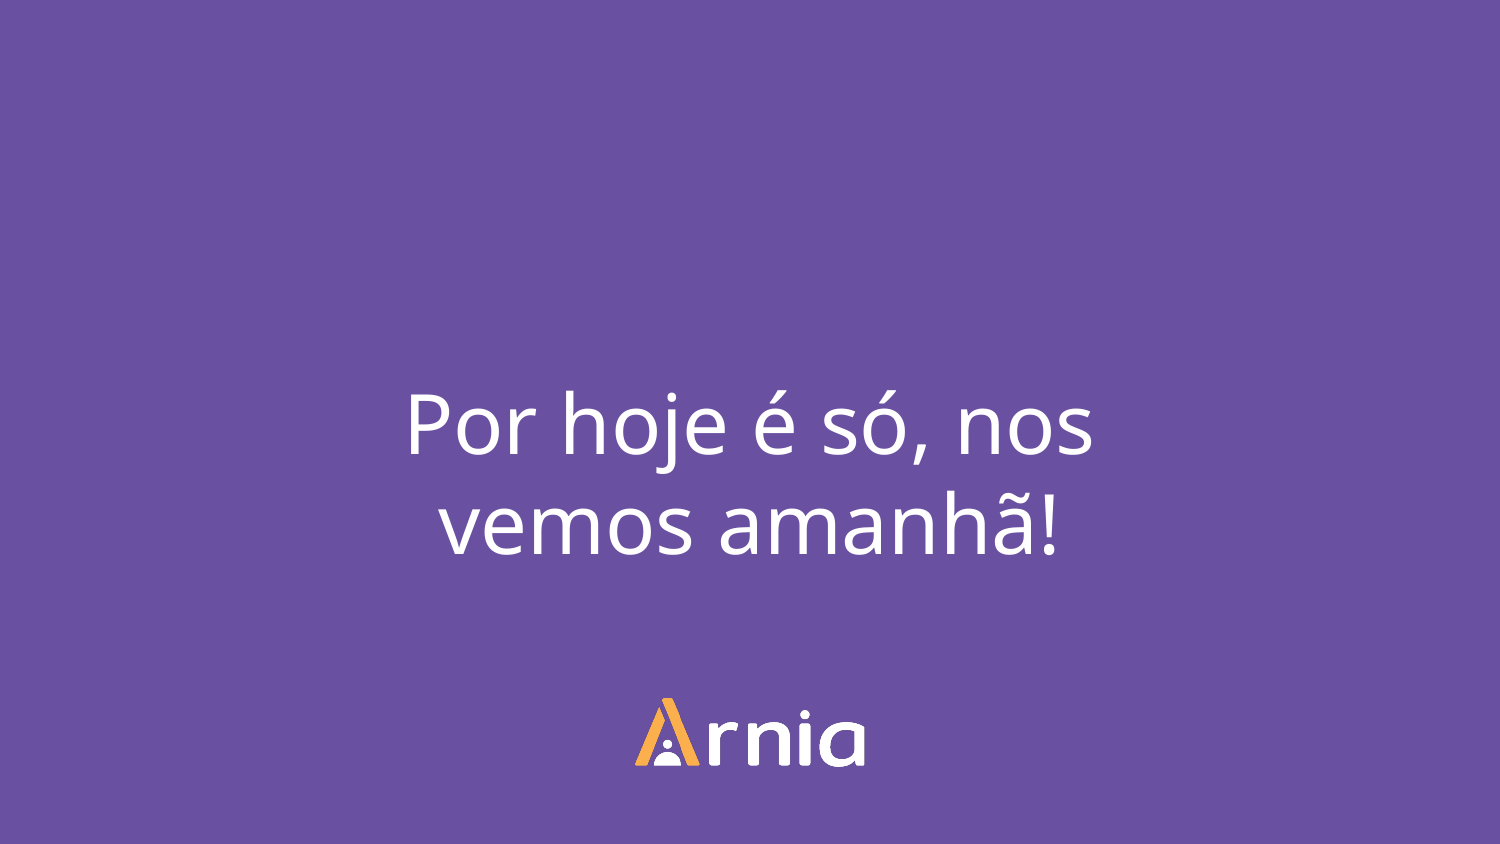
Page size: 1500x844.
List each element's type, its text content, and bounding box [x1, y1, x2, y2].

text_box Por hoje é só, nos vemos amanhã! [341, 356, 1159, 587]
picture [635, 698, 865, 767]
